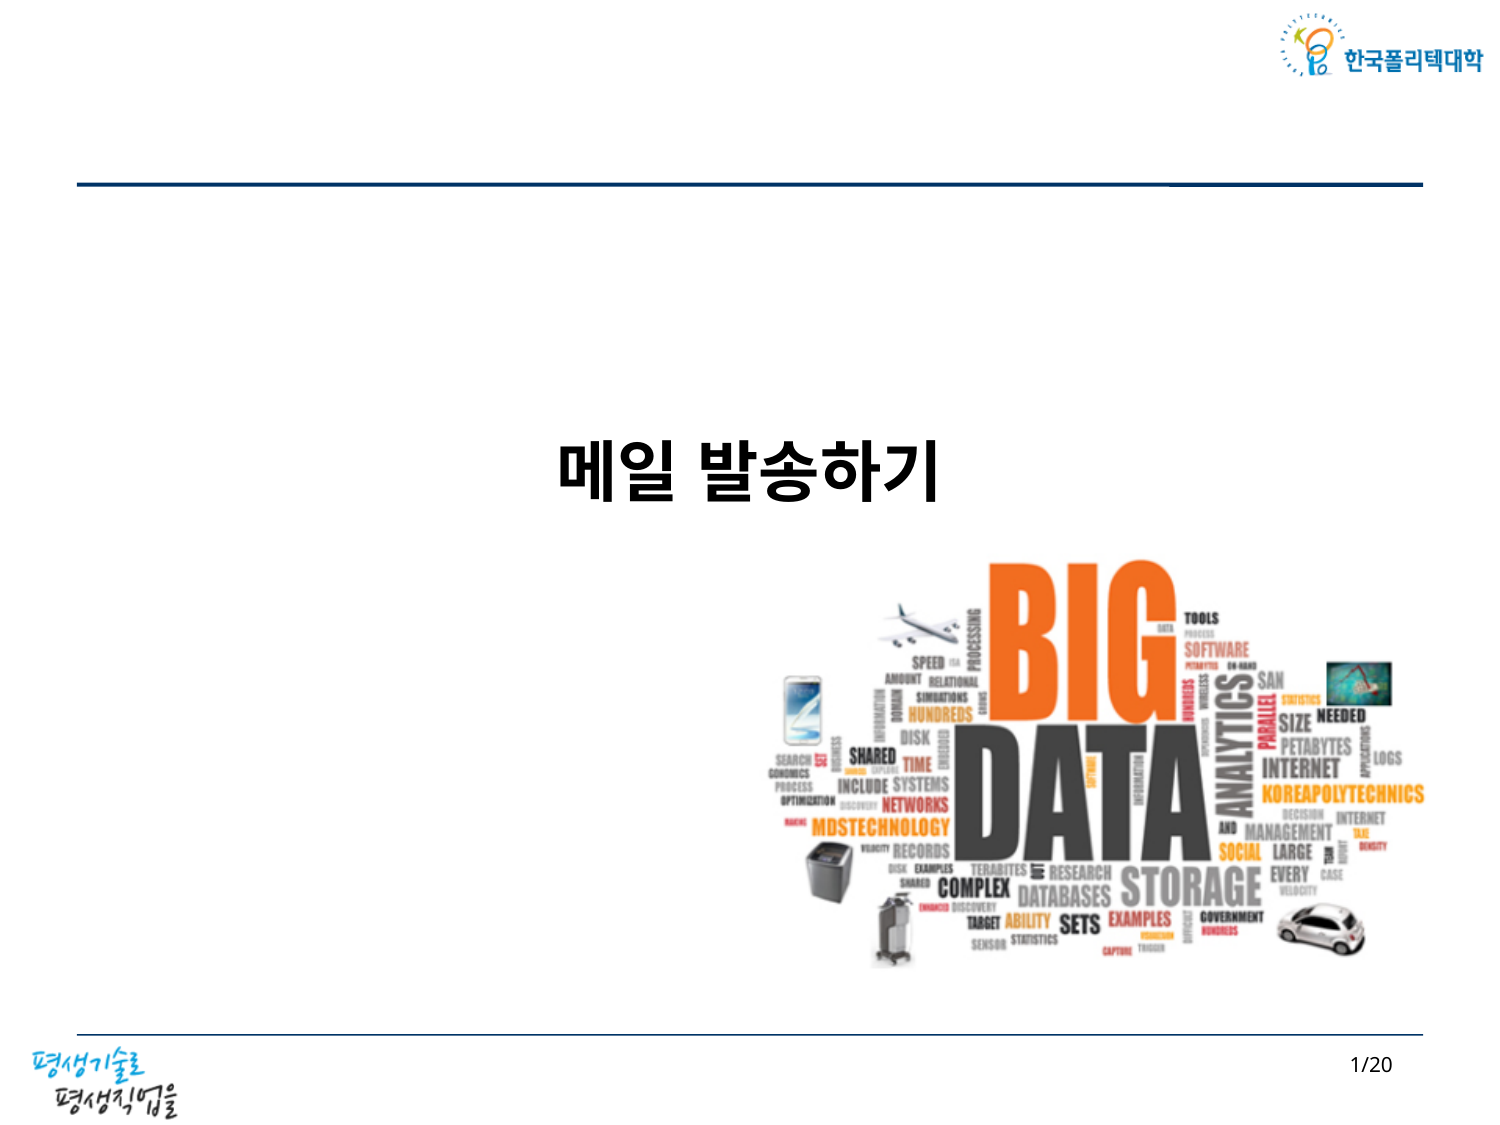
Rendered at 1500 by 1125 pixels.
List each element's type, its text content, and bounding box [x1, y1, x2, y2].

picture [17, 1039, 226, 1122]
title 메일 발송하기 [112, 349, 1388, 591]
picture [726, 538, 1452, 1001]
text_box 1/20 [1312, 1042, 1430, 1090]
picture [1275, 6, 1489, 84]
